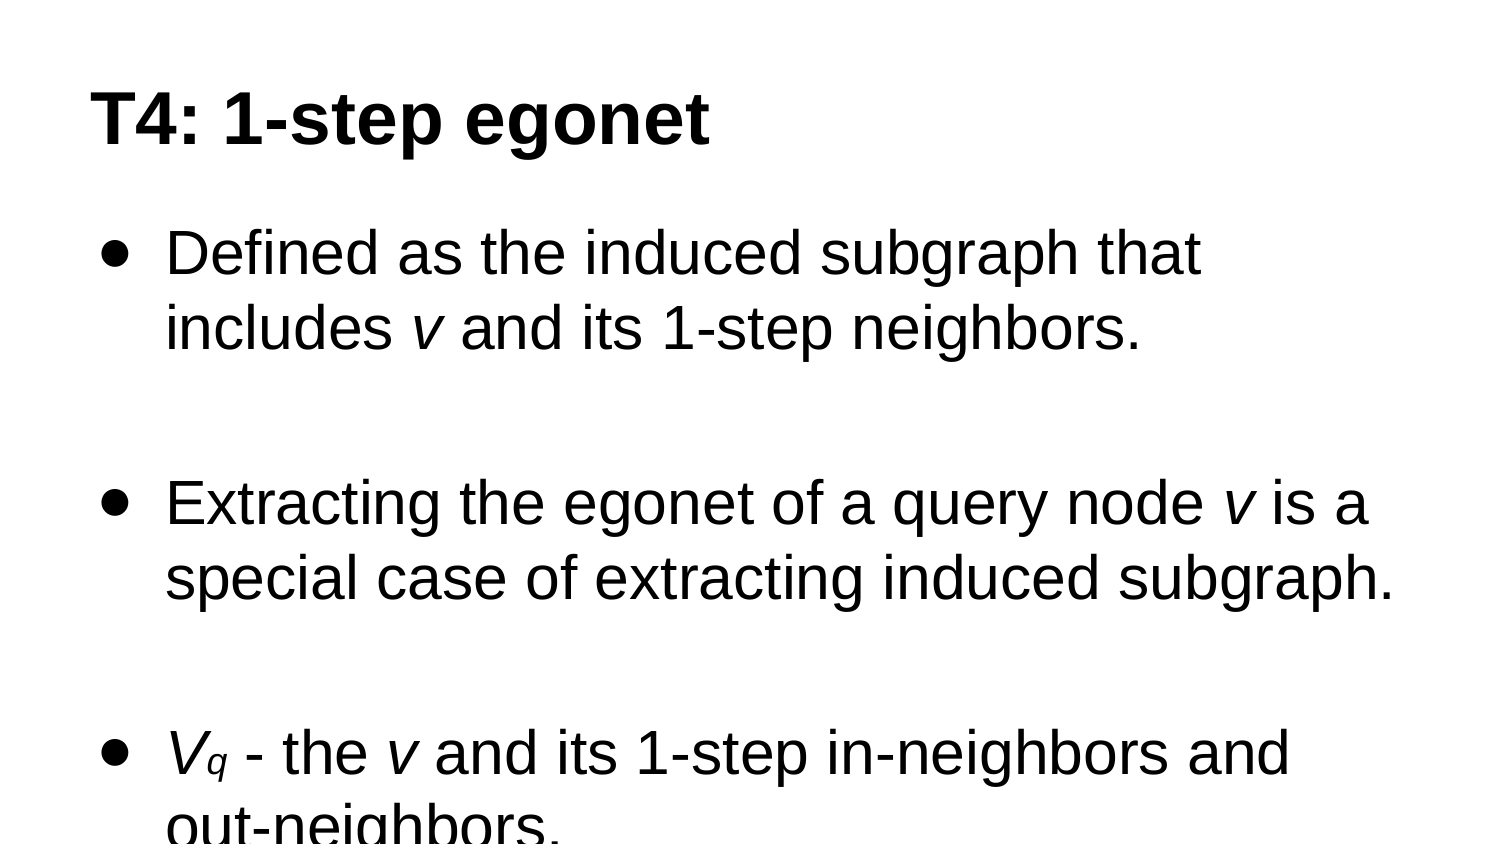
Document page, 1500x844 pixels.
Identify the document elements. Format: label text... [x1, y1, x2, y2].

list Defined as the induced subgraph that includes v and its 1-step neighbors. Extracting the egonet of a query node v is a special case of extracting induced subgraph. Vq - the v and its 1-step in-neighbors and out-neighbors. [75, 196, 1425, 808]
title T4: 1-step egonet [75, 33, 1425, 175]
